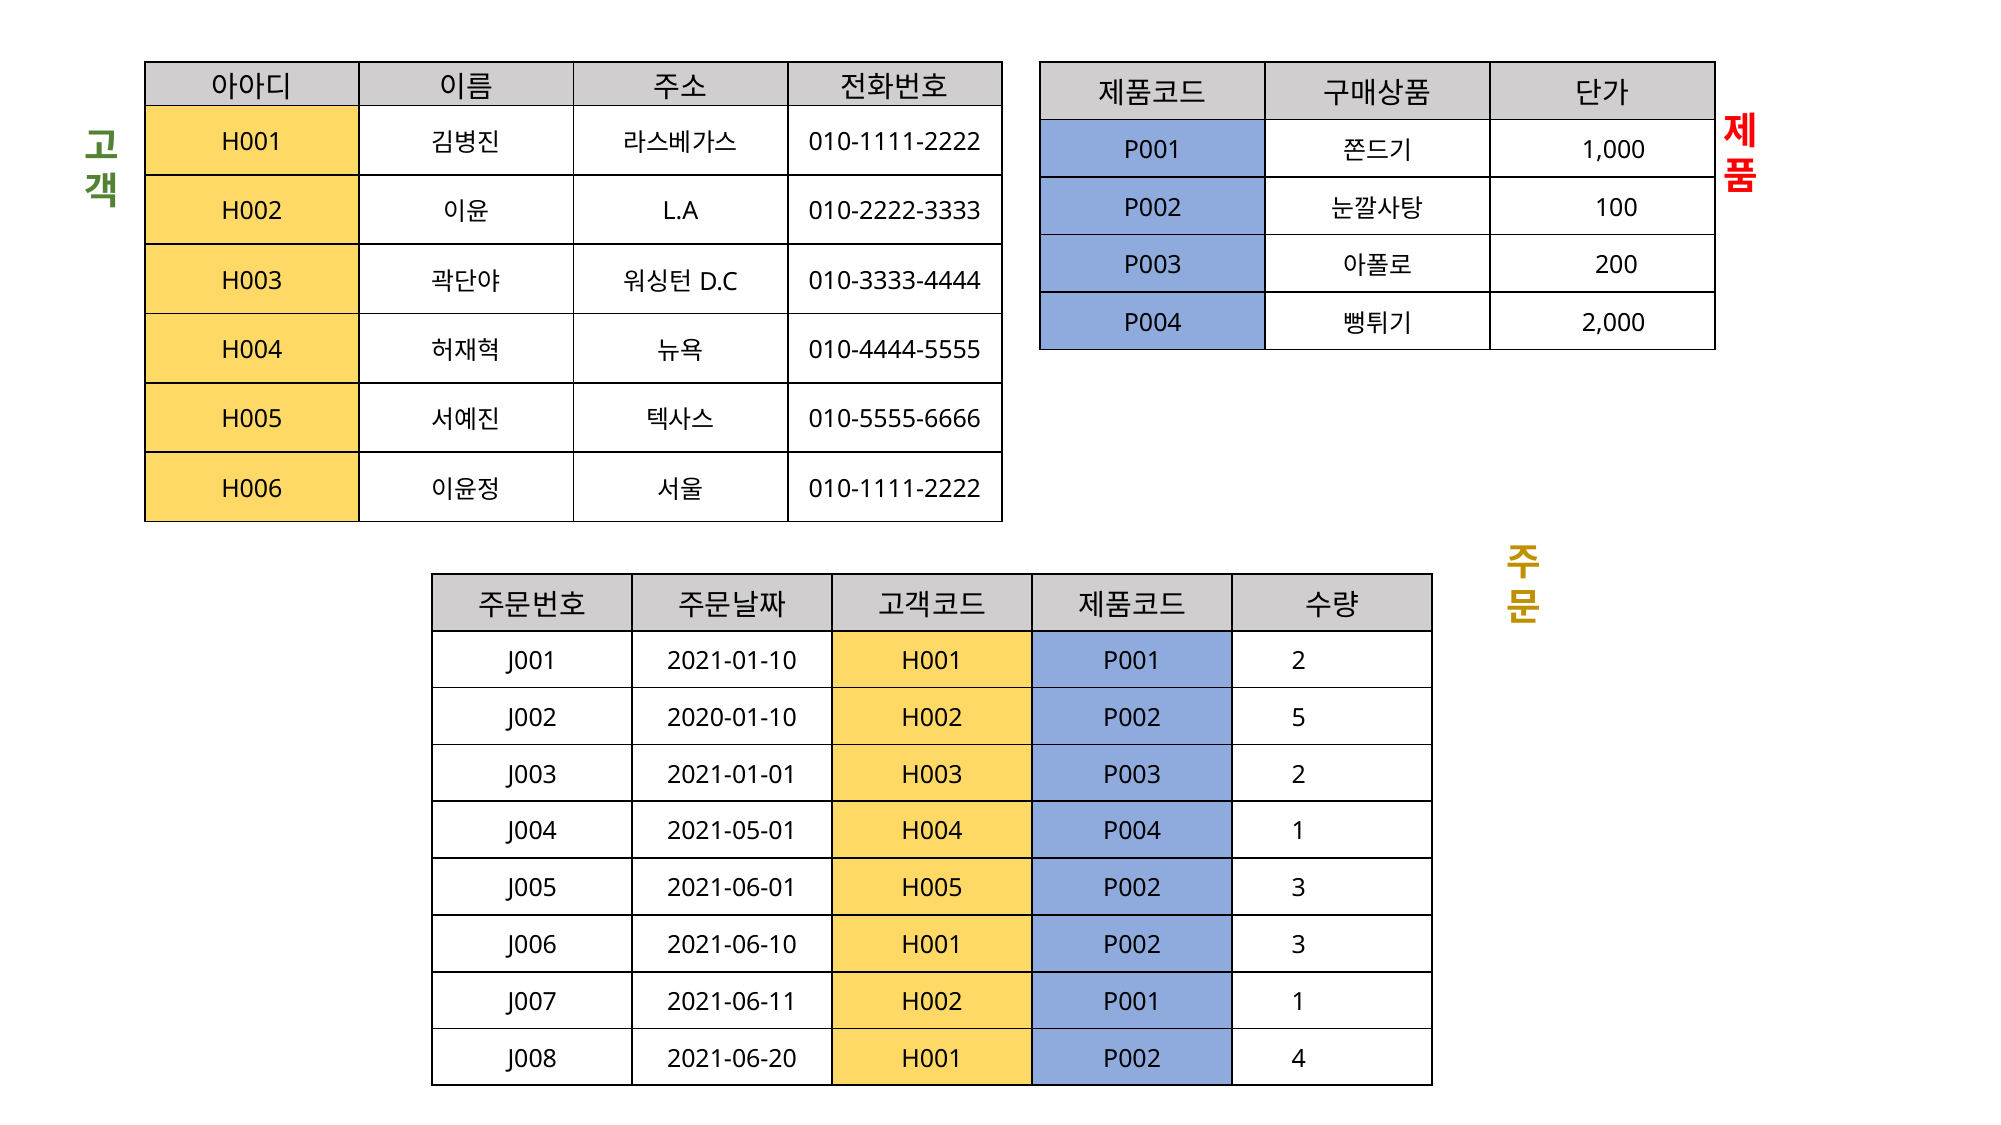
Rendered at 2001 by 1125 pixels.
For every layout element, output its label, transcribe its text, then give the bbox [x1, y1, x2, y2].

table_cell J003 [433, 745, 631, 800]
table_cell 이윤정 [360, 453, 573, 521]
table_header 아아디 [146, 63, 358, 105]
table_cell 010-2222-3333 [789, 176, 1001, 243]
table_cell 2021-01-10 [633, 632, 831, 687]
table_cell P002 [1041, 178, 1264, 234]
table_cell 010-1111-2222 [789, 453, 1001, 521]
table_cell 허재혁 [360, 314, 573, 382]
table_cell J004 [433, 802, 631, 857]
table_cell 2021-06-11 [633, 973, 831, 1028]
text_box 고객 [69, 114, 159, 220]
table_cell H001 [146, 106, 358, 174]
table_cell P002 [1033, 916, 1231, 971]
table_cell H002 [146, 176, 358, 243]
table_header 제품코드 [1033, 575, 1231, 630]
text_box 제품 [1708, 99, 1798, 205]
table_cell H004 [146, 314, 358, 382]
table_cell P001 [1041, 120, 1264, 176]
table_cell 2,000 [1491, 293, 1714, 349]
table_cell H003 [146, 245, 358, 313]
table_cell 2020-01-10 [633, 688, 831, 744]
table_cell 뉴욕 [574, 314, 787, 382]
table_cell 눈깔사탕 [1266, 178, 1489, 234]
table_cell 2021-01-01 [633, 745, 831, 800]
table_cell 2021-06-10 [633, 916, 831, 971]
table_cell P002 [1033, 859, 1231, 914]
table_cell J008 [433, 1029, 631, 1084]
table_cell J002 [433, 688, 631, 744]
table_cell J001 [433, 632, 631, 687]
table_cell P002 [1033, 688, 1231, 744]
table_cell 1 [1233, 802, 1431, 857]
table_cell 텍사스 [574, 384, 787, 451]
table_cell P003 [1033, 745, 1231, 800]
table_header 주문번호 [433, 575, 631, 630]
table_cell H004 [833, 802, 1031, 857]
table_cell P003 [1041, 235, 1264, 291]
table_cell 서울 [574, 453, 787, 521]
table_header 전화번호 [789, 63, 1001, 105]
table_cell J005 [433, 859, 631, 914]
table_cell 010-1111-2222 [789, 106, 1001, 174]
table_cell H005 [146, 384, 358, 451]
table_cell 200 [1491, 235, 1714, 291]
table_cell 김병진 [360, 106, 573, 174]
table_header 고객코드 [833, 575, 1031, 630]
table_cell 010-5555-6666 [789, 384, 1001, 451]
table_header 주소 [574, 63, 787, 105]
table_cell 010-4444-5555 [789, 314, 1001, 382]
text_box 주문 [1491, 530, 1581, 636]
table_cell 곽단야 [360, 245, 573, 313]
table_cell H002 [833, 688, 1031, 744]
table_cell 4 [1233, 1029, 1431, 1084]
table_header 단가 [1491, 63, 1714, 119]
table_cell 100 [1491, 178, 1714, 234]
table_cell P001 [1033, 973, 1231, 1028]
table_cell H003 [833, 745, 1031, 800]
table_cell 뻥튀기 [1266, 293, 1489, 349]
table_cell 2 [1233, 745, 1431, 800]
table_cell 워싱턴D.C [574, 245, 787, 313]
table_cell 2 [1233, 632, 1431, 687]
table_cell 서예진 [360, 384, 573, 451]
table_cell P002 [1033, 1029, 1231, 1084]
table_cell P004 [1033, 802, 1231, 857]
table_cell H005 [833, 859, 1031, 914]
table_header 제품코드 [1041, 63, 1264, 119]
table_cell 이윤 [360, 176, 573, 243]
table_cell 2021-06-20 [633, 1029, 831, 1084]
table_cell 2021-06-01 [633, 859, 831, 914]
table_cell H001 [833, 916, 1031, 971]
table_cell 3 [1233, 859, 1431, 914]
table_cell H001 [833, 1029, 1031, 1084]
table_header 수량 [1233, 575, 1431, 630]
table_cell H001 [833, 632, 1031, 687]
table_cell H006 [146, 453, 358, 521]
table_cell L.A [574, 176, 787, 243]
table_header 이름 [360, 63, 573, 105]
table_cell 아폴로 [1266, 235, 1489, 291]
table_cell P004 [1041, 293, 1264, 349]
table_cell P001 [1033, 632, 1231, 687]
table_header 구매상품 [1266, 63, 1489, 119]
table_cell 쫀드기 [1266, 120, 1489, 176]
table_cell 2021-05-01 [633, 802, 831, 857]
table_cell 1 [1233, 973, 1431, 1028]
table_cell 5 [1233, 688, 1431, 744]
table_cell 라스베가스 [574, 106, 787, 174]
table_cell 3 [1233, 916, 1431, 971]
table_cell J007 [433, 973, 631, 1028]
table_cell 1,000 [1491, 120, 1708, 176]
table_header 주문날짜 [633, 575, 831, 630]
table_cell J006 [433, 916, 631, 971]
table_cell H002 [833, 973, 1031, 1028]
table_cell 010-3333-4444 [789, 245, 1001, 313]
